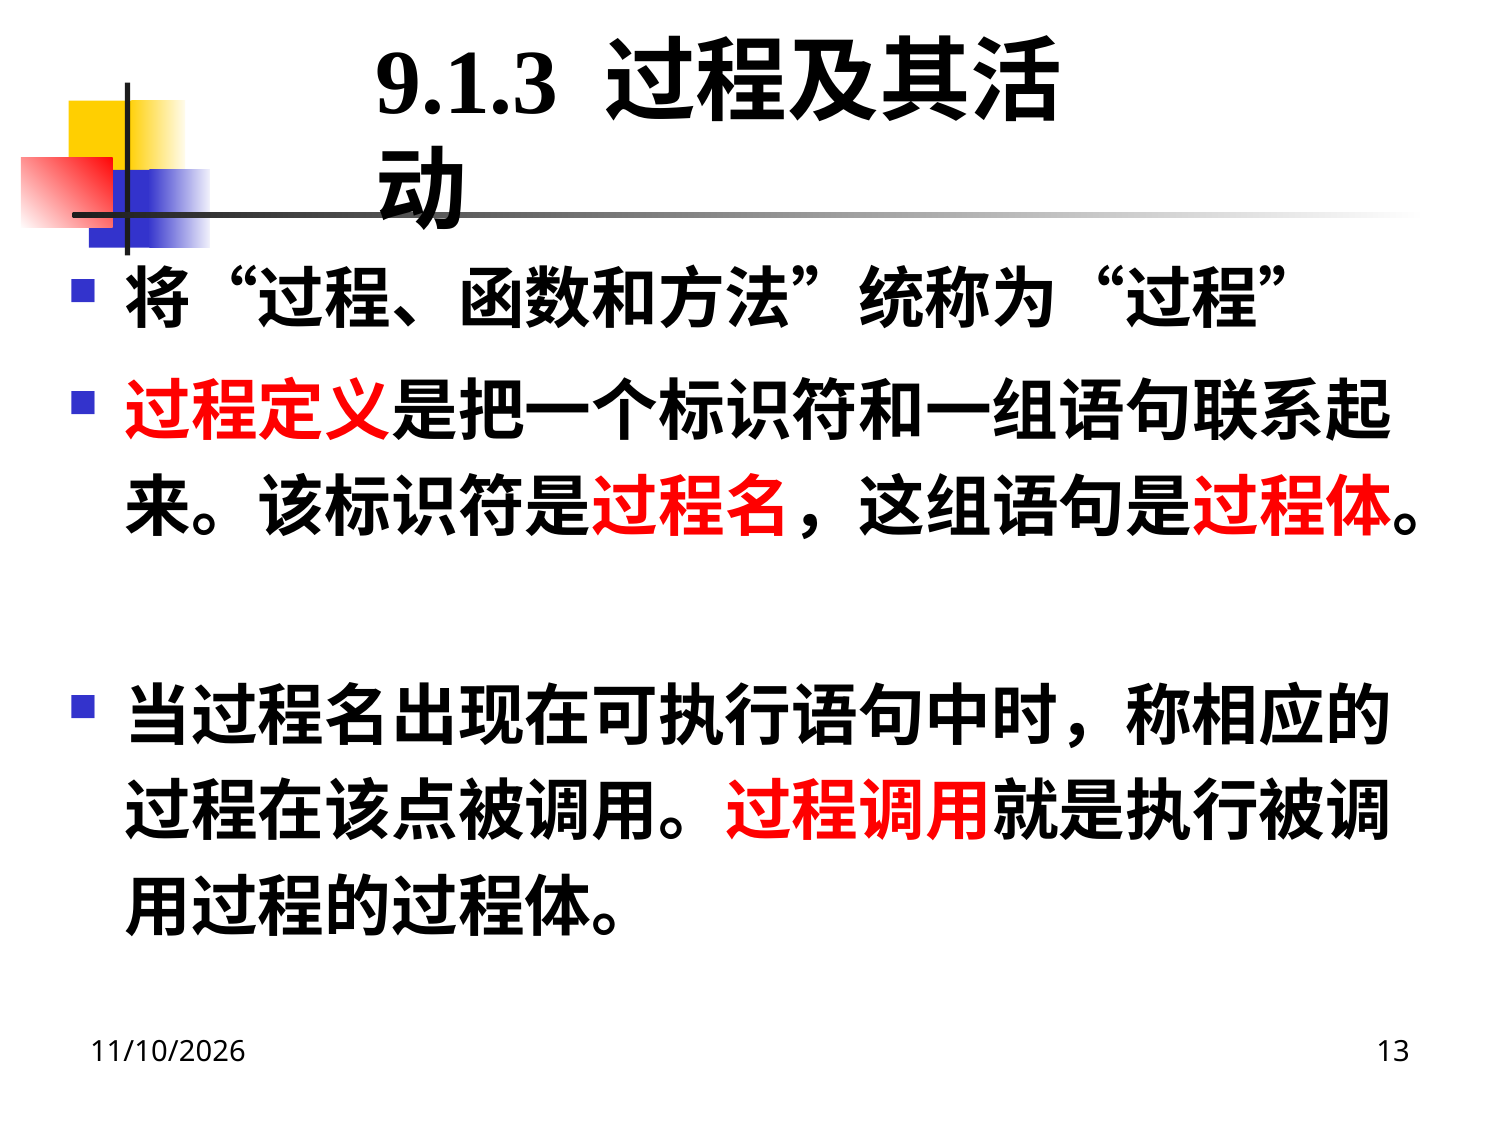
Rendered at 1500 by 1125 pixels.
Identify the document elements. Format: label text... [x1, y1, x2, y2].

list 将“过程、函数和方法”统称为“过程” 过程定义是把一个标识符和一组语句联系起来。该标识符是过程名，这组语句是过程体。 当过程名出现在可执行语句中时，称相应的过程在该点被调用。过程调用就是执行被调用过程的过程体。 [53, 232, 1471, 1000]
title 9.1.3 过程及其活动 [360, 66, 1164, 197]
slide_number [75, 1024, 425, 1103]
slide_number 13 [1074, 1024, 1425, 1103]
